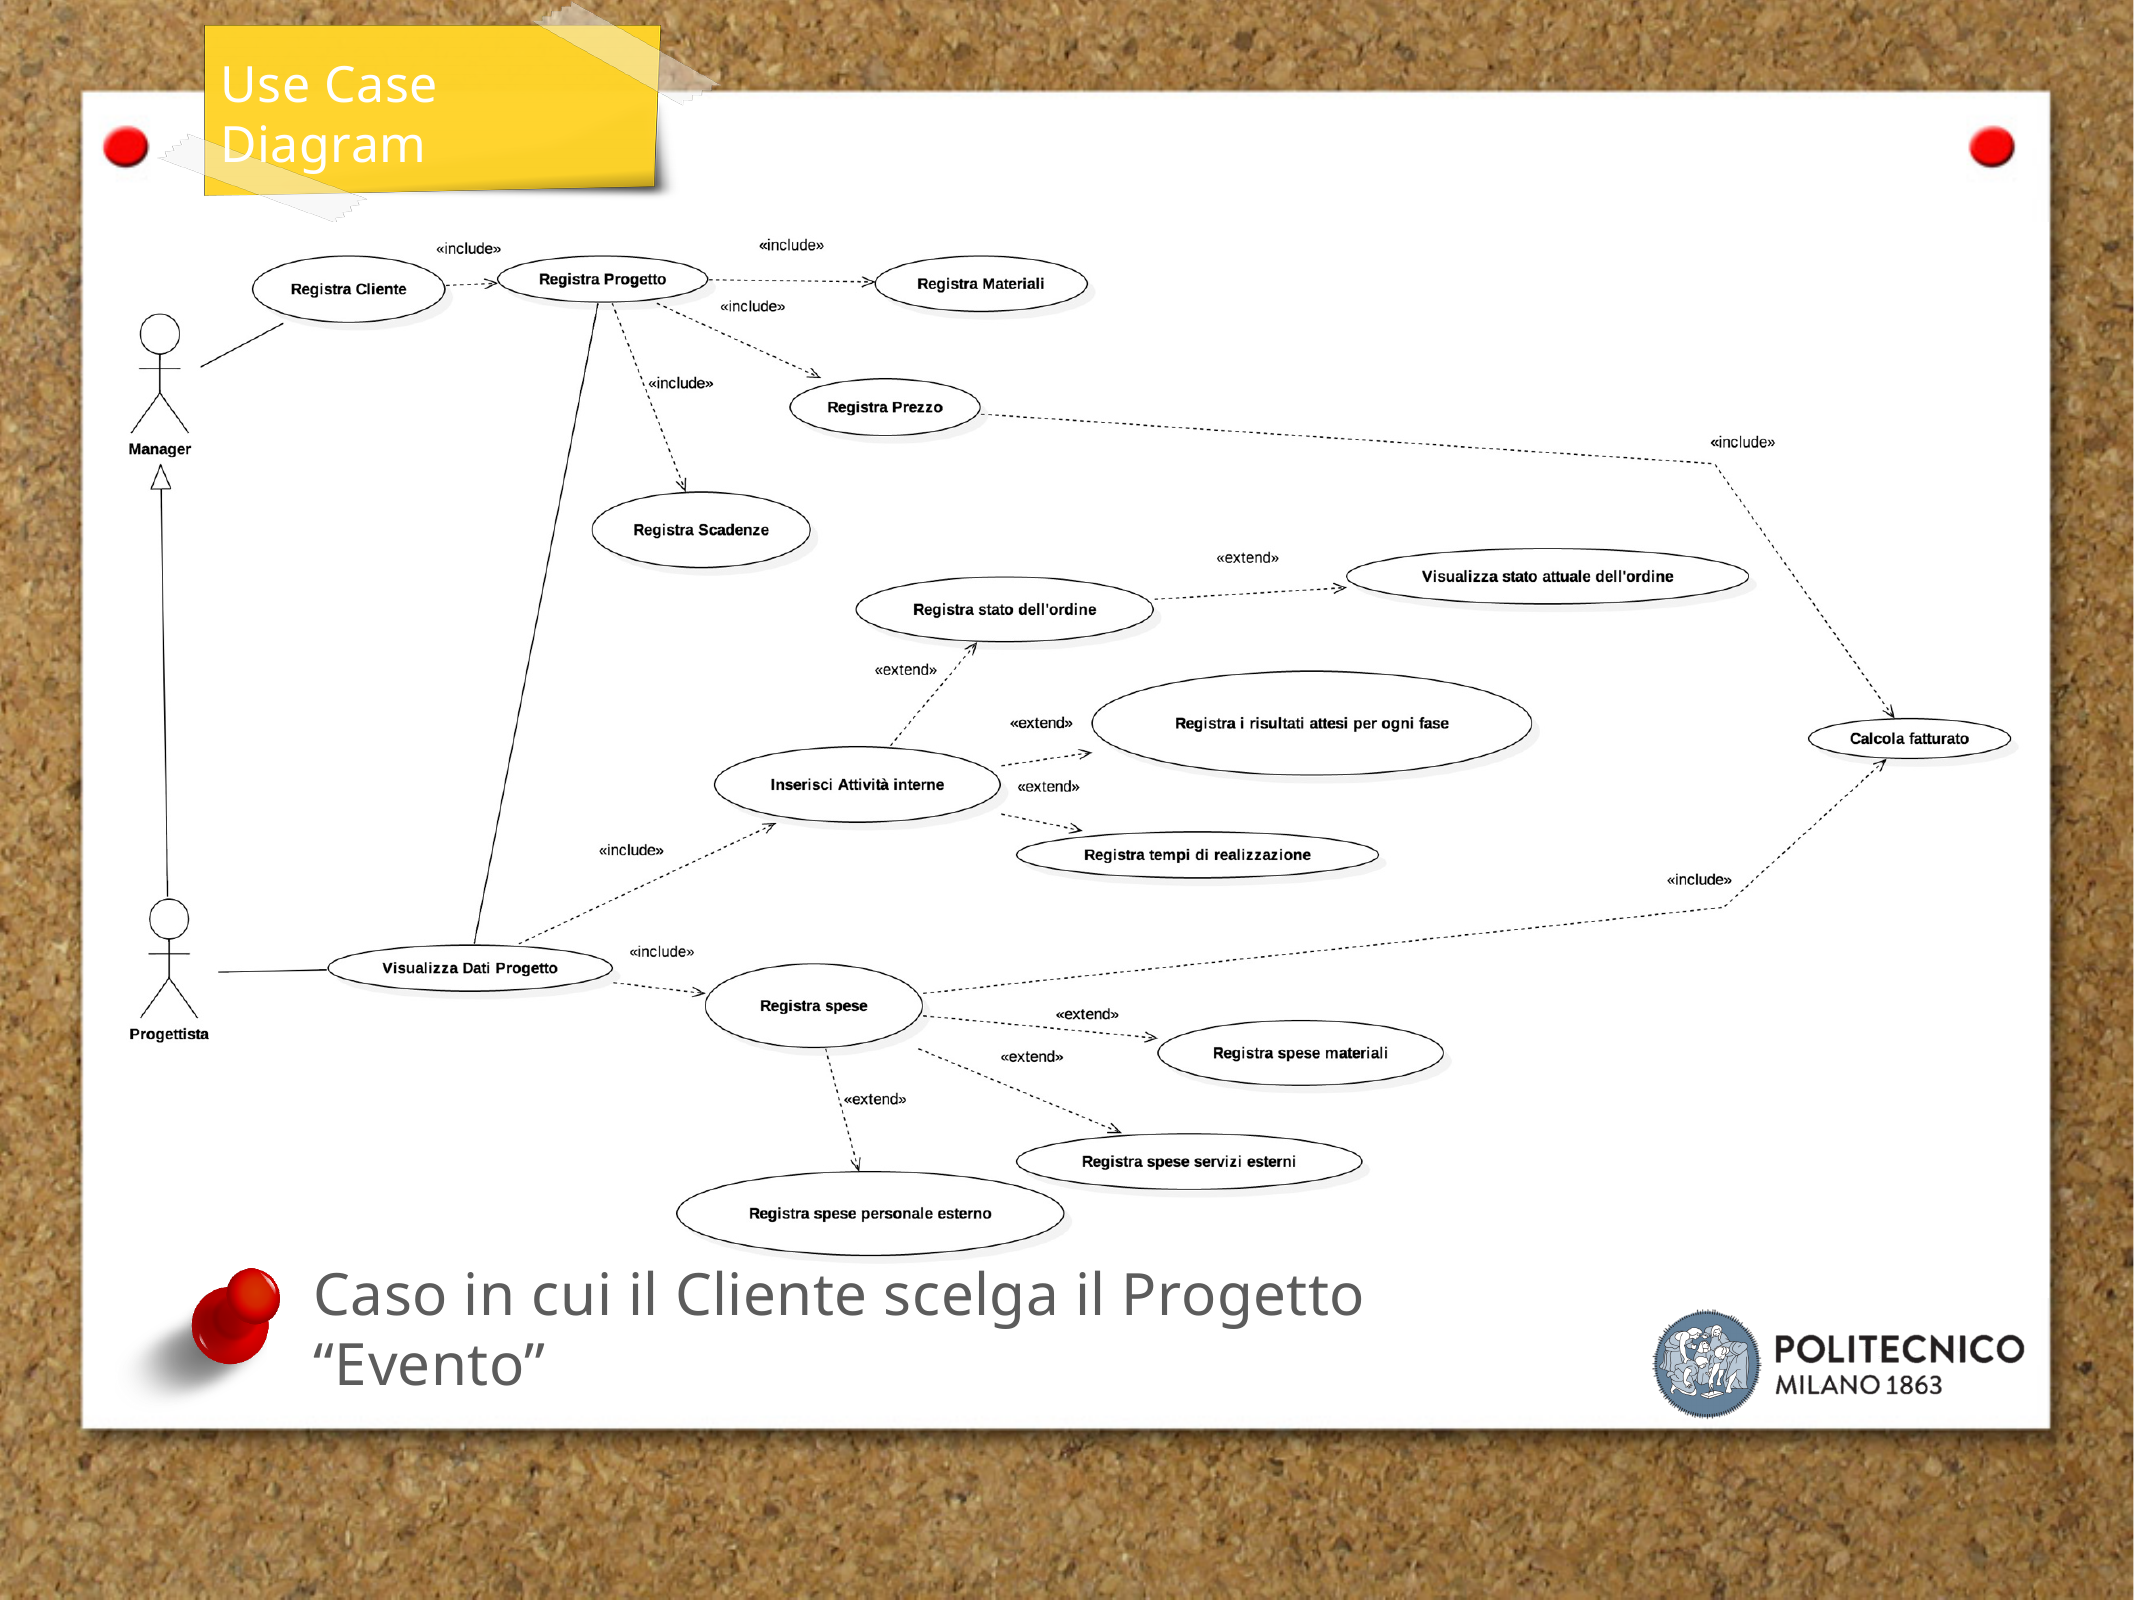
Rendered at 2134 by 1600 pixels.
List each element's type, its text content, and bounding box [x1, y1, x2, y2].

picture [0, 0, 2134, 1600]
text_box Caso in cui il Cliente scelga il Progetto “Evento” [305, 1298, 1490, 1406]
